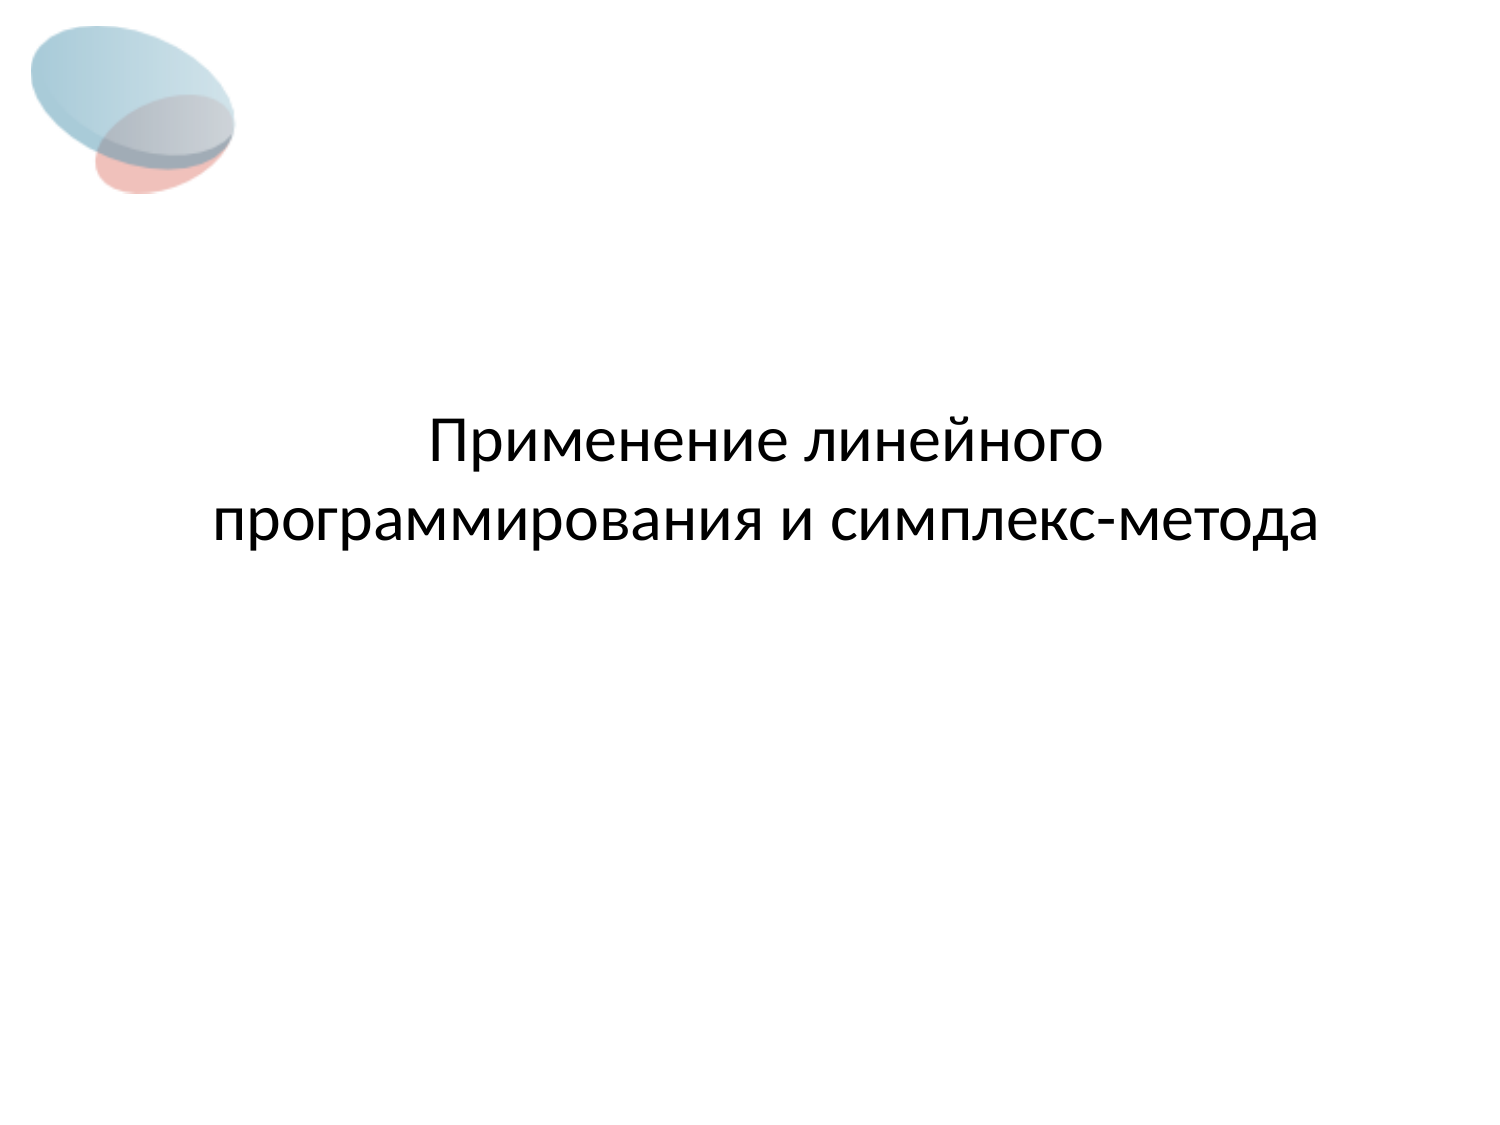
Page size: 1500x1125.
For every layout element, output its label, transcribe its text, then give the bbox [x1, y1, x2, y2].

picture [31, 26, 245, 194]
title Применение линейного программирования и симплекс-метода [191, 381, 1343, 569]
